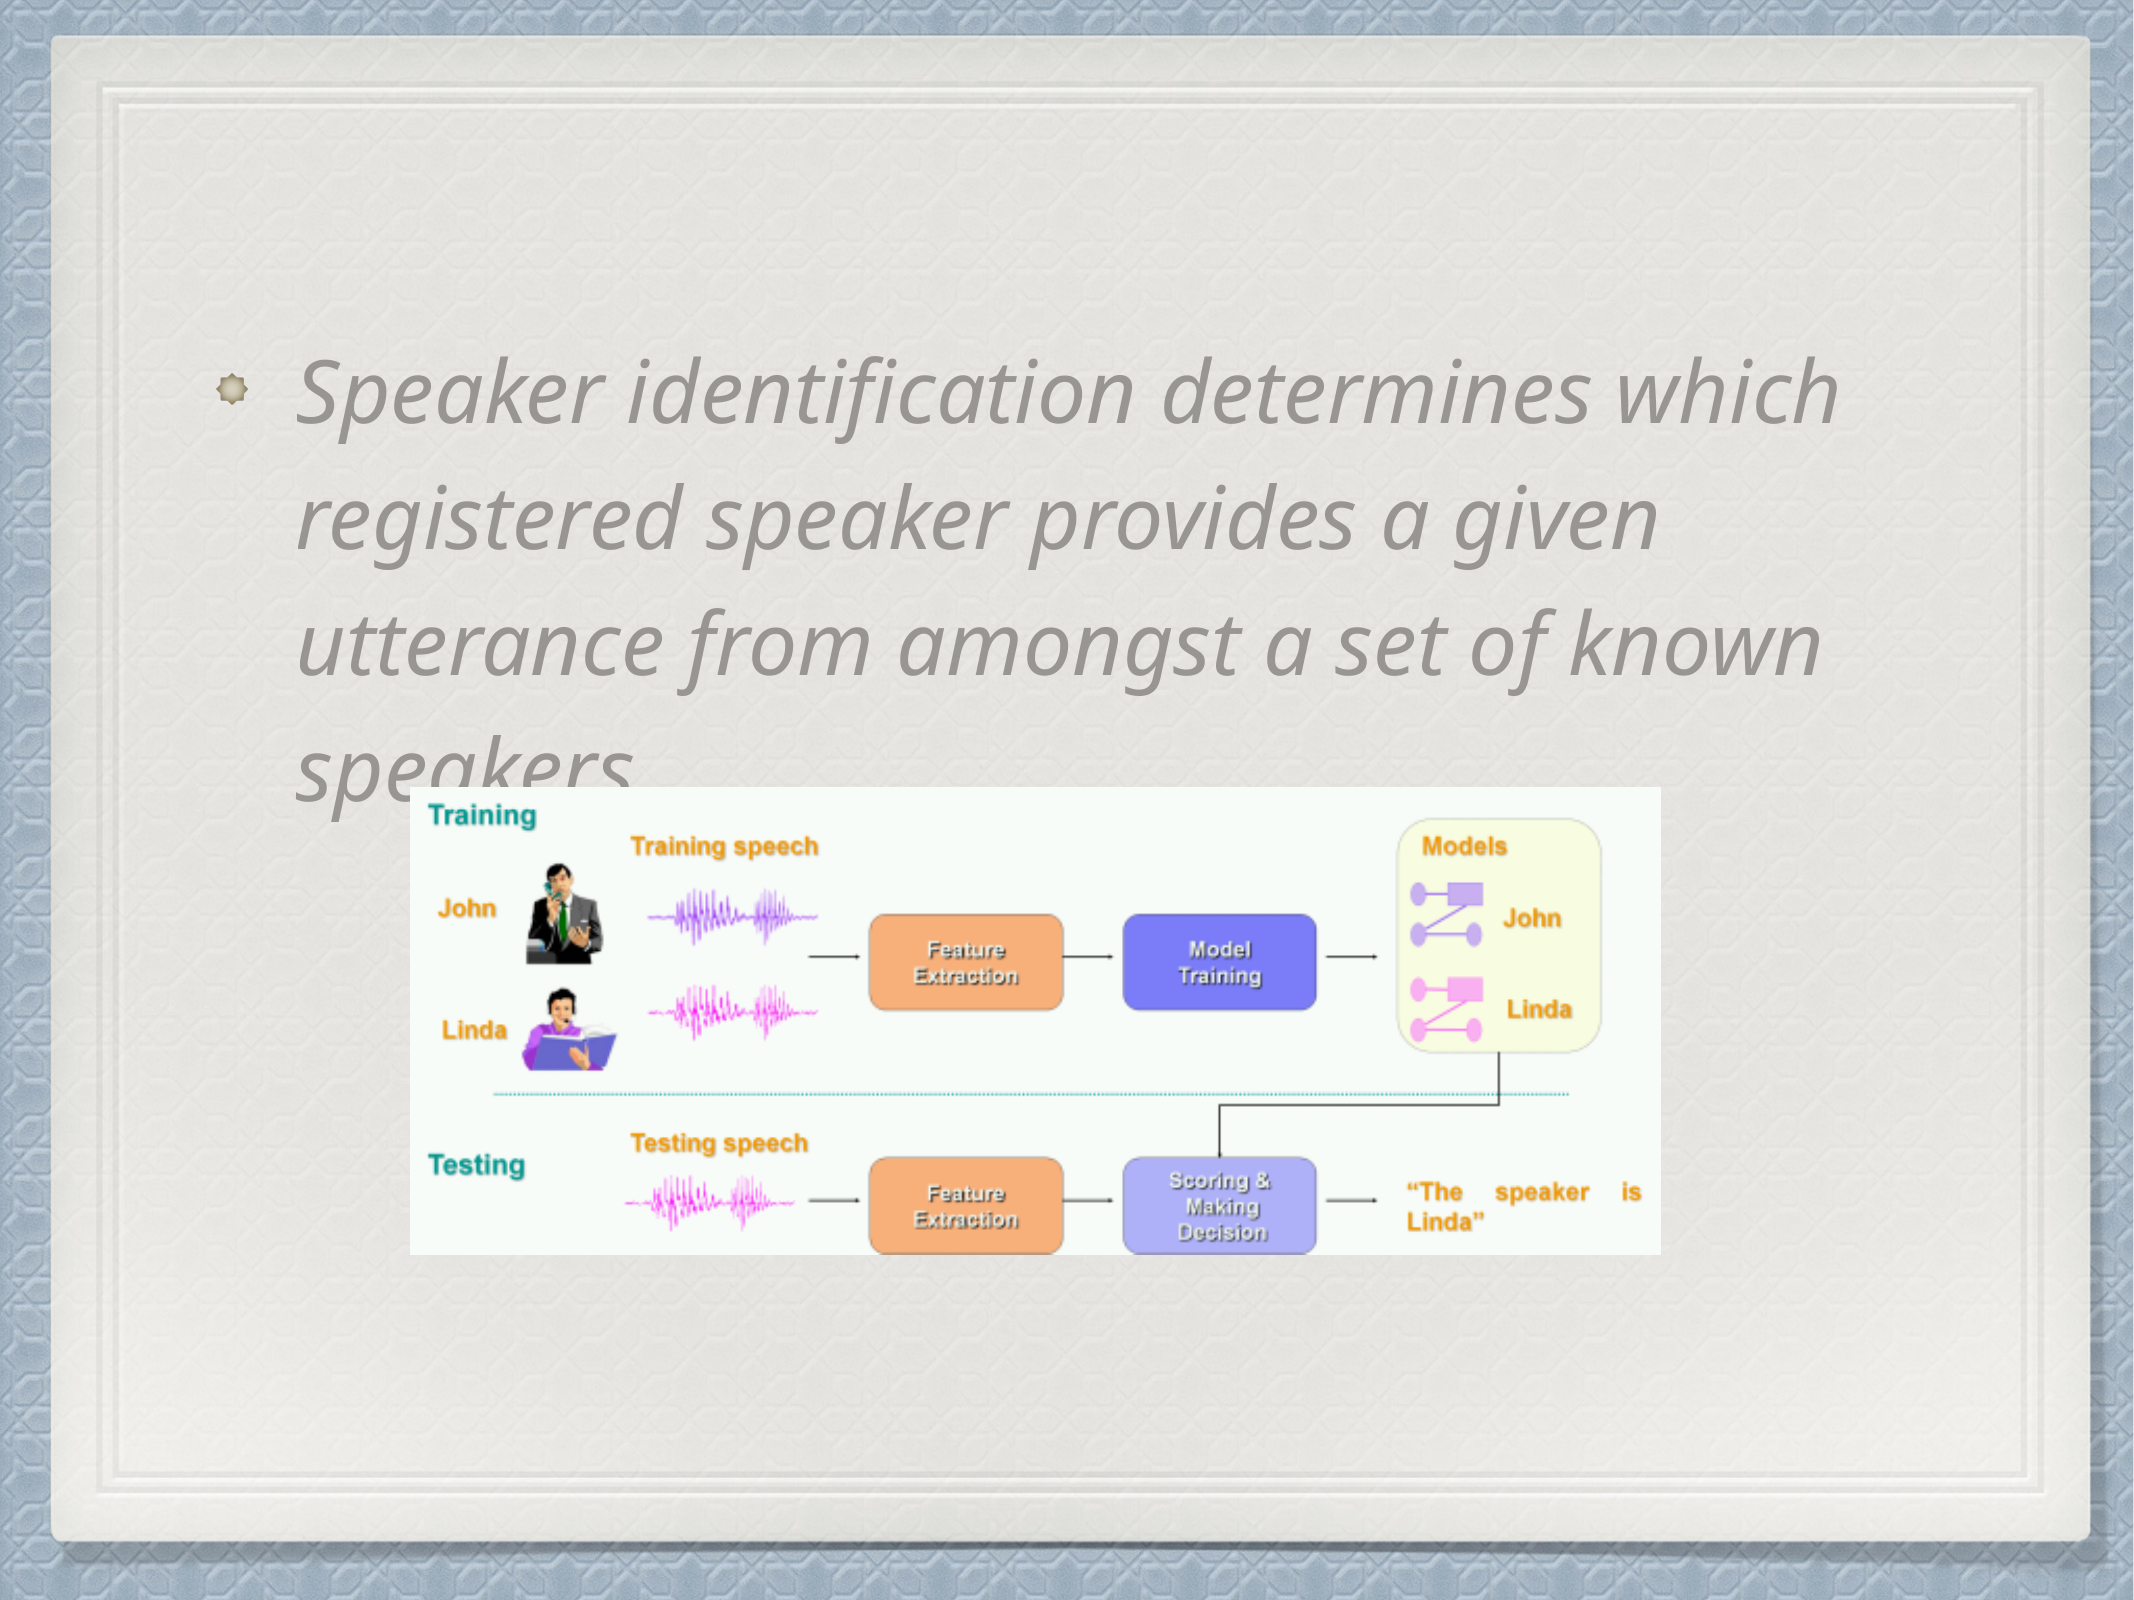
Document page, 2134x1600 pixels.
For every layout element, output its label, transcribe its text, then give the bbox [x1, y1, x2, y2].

list Speaker identification determines which registered speaker provides a given utterance from amongst a set of known speakers. [207, 134, 1926, 1466]
picture [0, 0, 2134, 1600]
